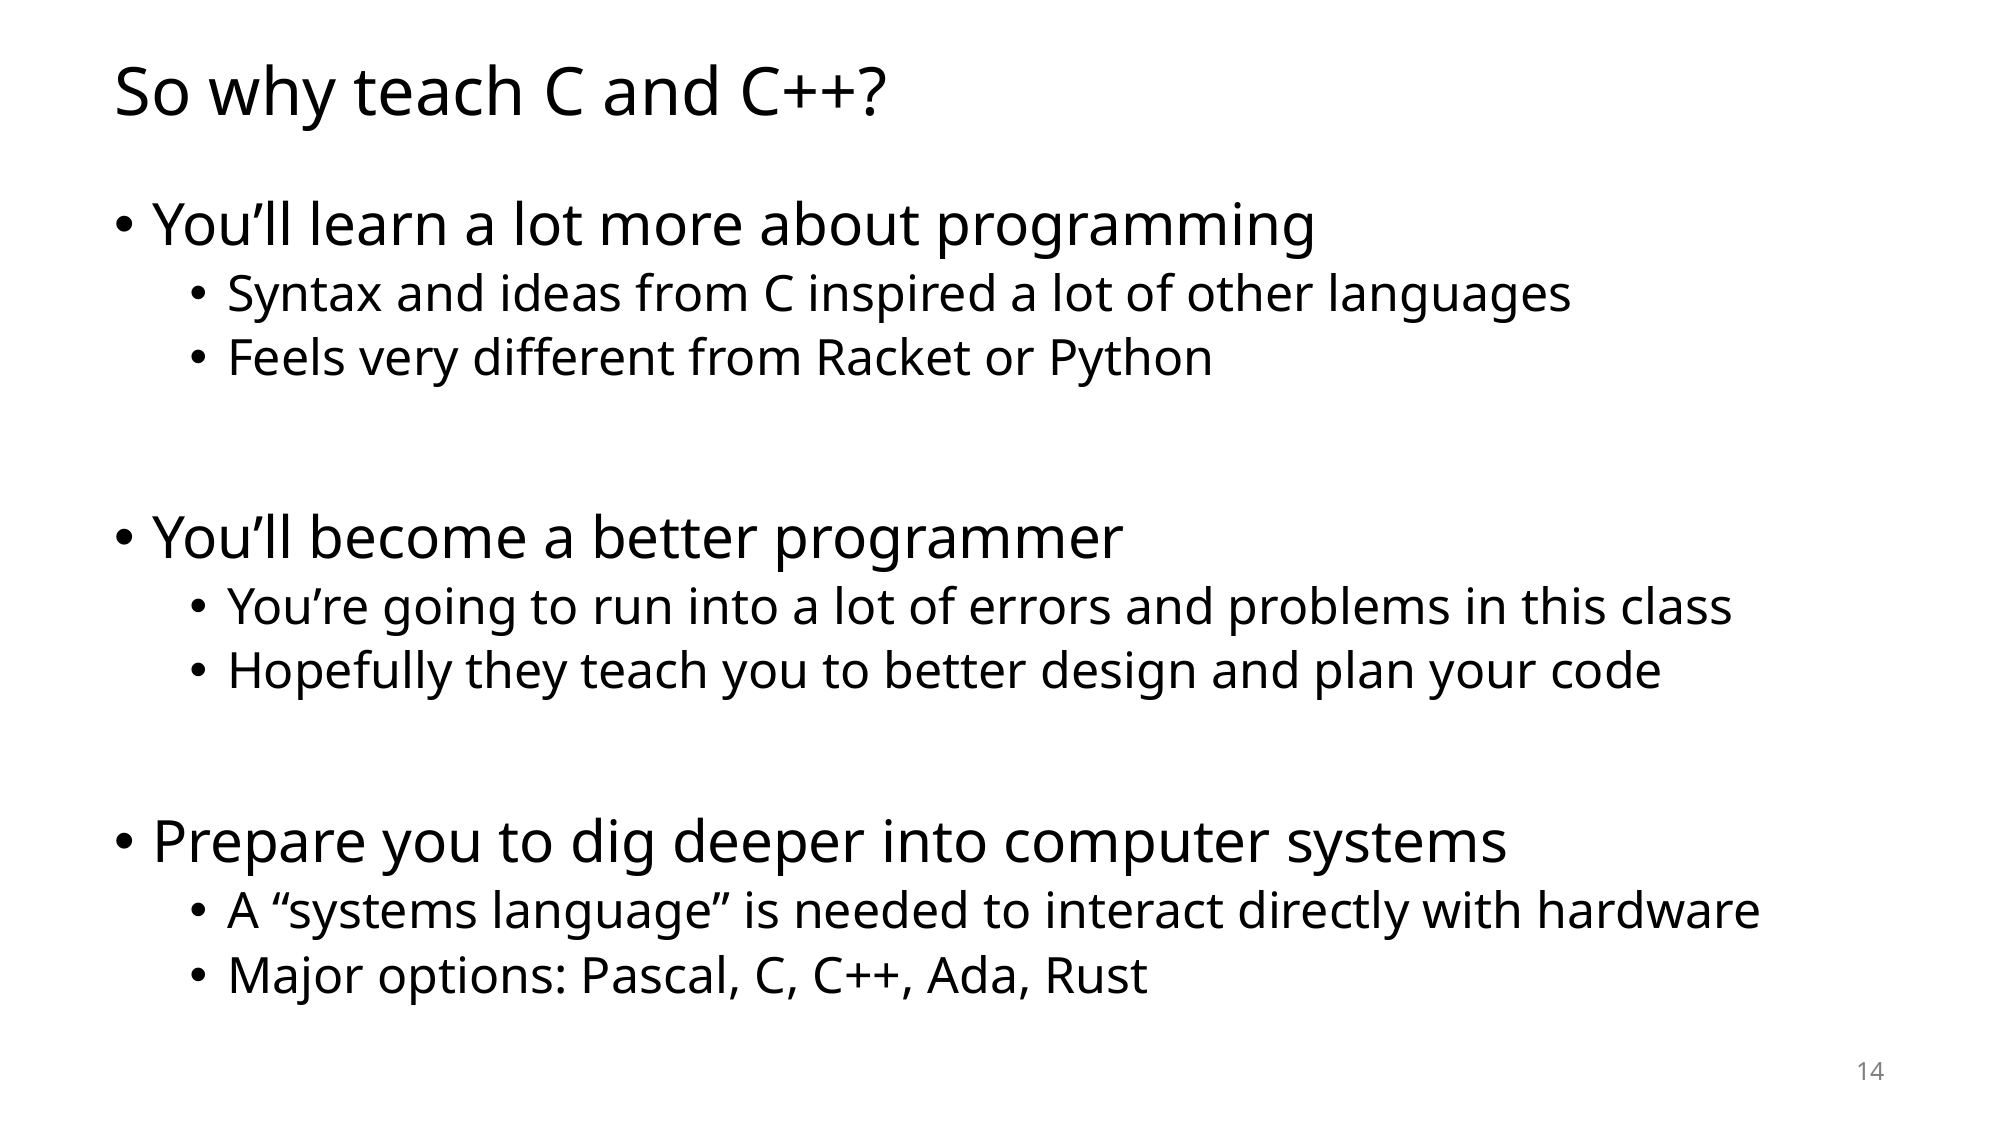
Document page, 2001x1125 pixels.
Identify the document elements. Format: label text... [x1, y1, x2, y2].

list You’ll learn a lot more about programming Syntax and ideas from C inspired a lot of other languages Feels very different from Racket or Python You’ll become a better programmer You’re going to run into a lot of errors and problems in this class Hopefully they teach you to better design and plan your code Prepare you to dig deeper into computer systems A “systems language” is needed to interact directly with hardware Major options: Pascal, C, C++, Ada, Rust [99, 187, 1900, 1013]
slide_number 14 [1749, 1042, 1900, 1103]
title So why teach C and C++? [99, 37, 1900, 150]
